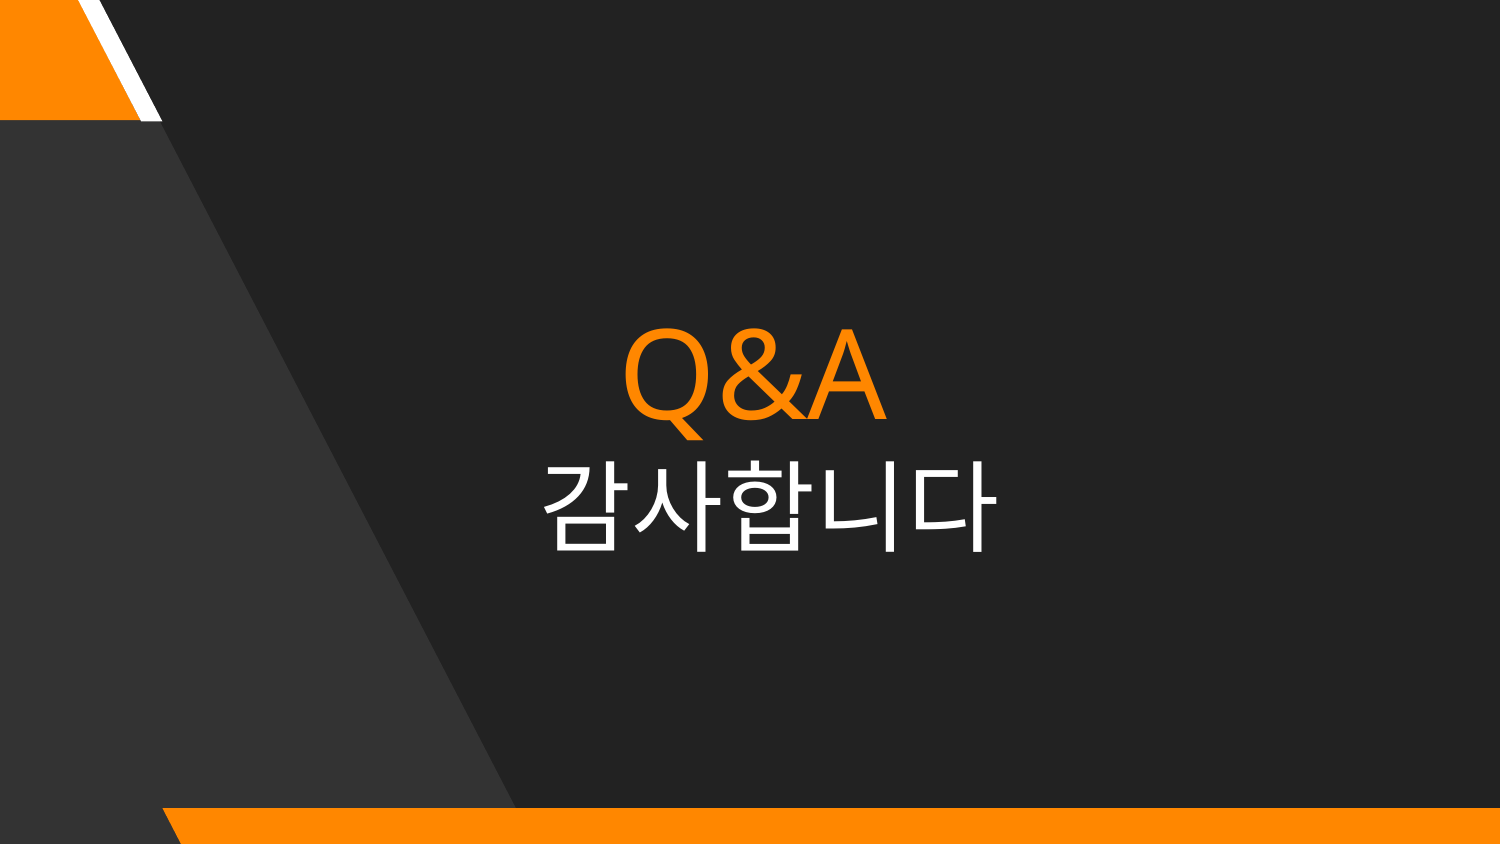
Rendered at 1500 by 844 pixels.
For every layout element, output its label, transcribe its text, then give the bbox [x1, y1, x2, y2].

title Q&A 감사합니다 [430, 249, 1109, 611]
